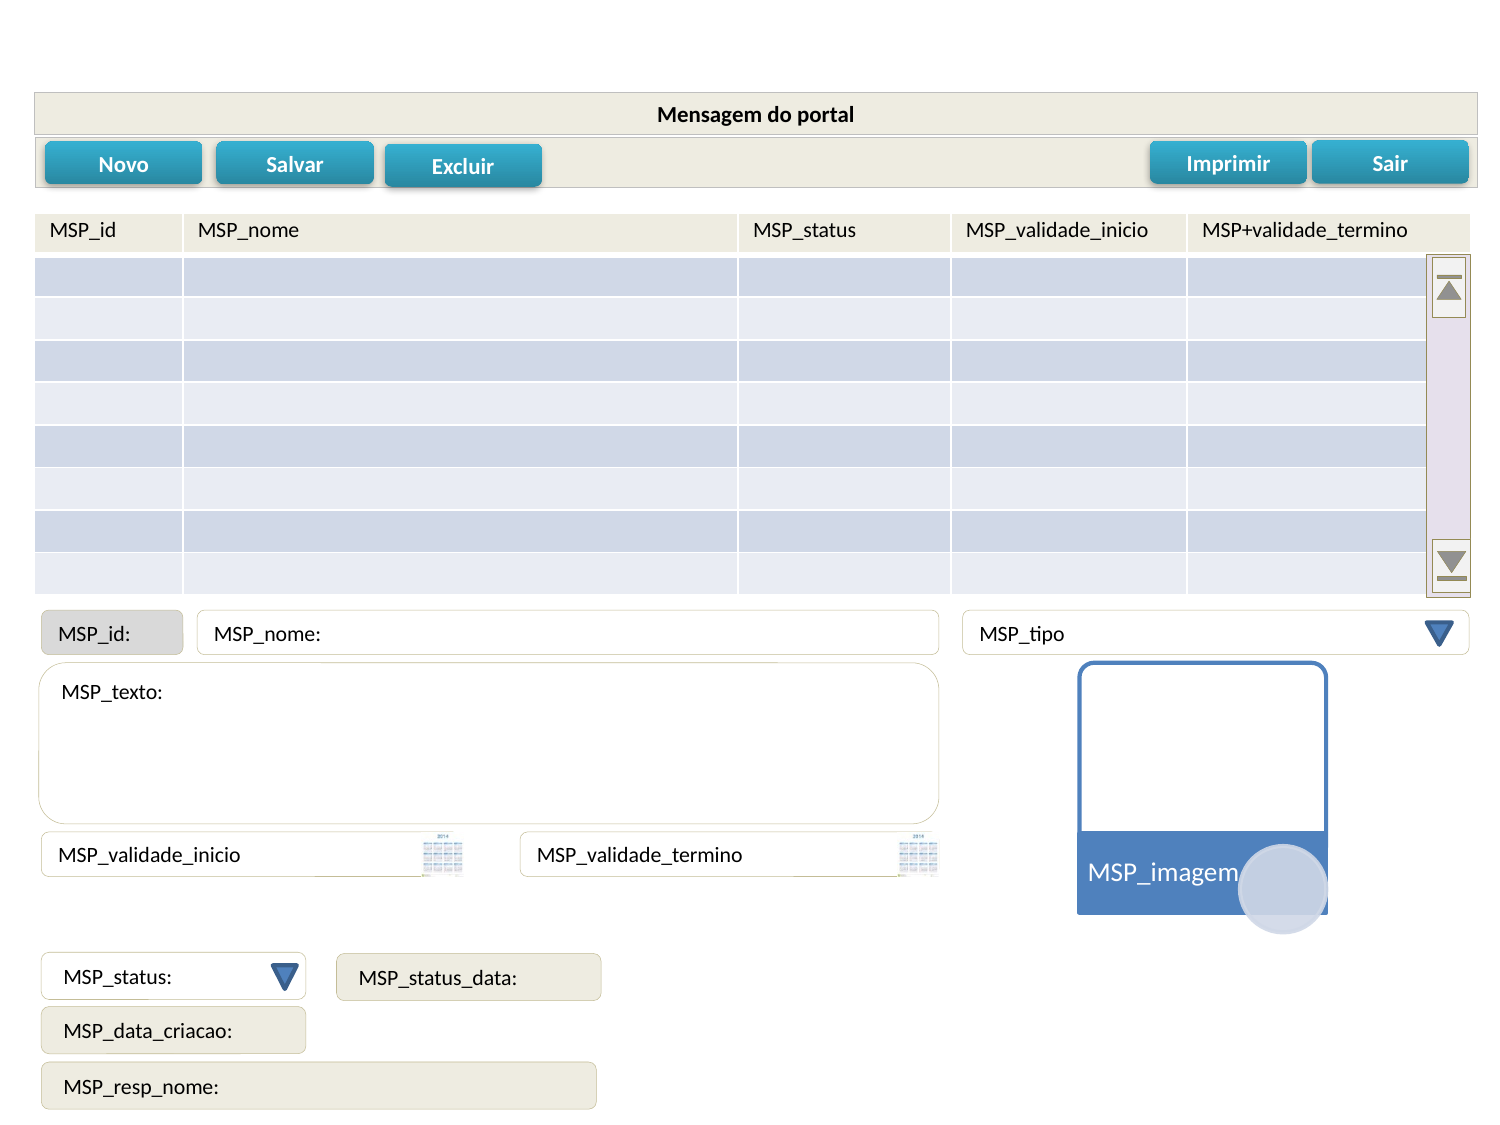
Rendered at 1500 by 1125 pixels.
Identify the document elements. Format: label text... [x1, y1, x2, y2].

table_cell [35, 258, 182, 296]
table_cell [1188, 553, 1421, 594]
table_cell [952, 298, 1186, 339]
table_cell [952, 468, 1186, 509]
table_cell [35, 426, 182, 467]
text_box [962, 609, 1470, 655]
table_header MSP_status [739, 214, 950, 252]
text_box MSP_status: [39, 950, 309, 1002]
table_cell [739, 511, 950, 552]
table_header MSP+validade_termino [1188, 214, 1470, 252]
table_cell [184, 258, 737, 296]
picture [421, 832, 464, 877]
table_cell [184, 383, 737, 424]
table_cell [1188, 468, 1421, 509]
text_box MSP_id: [39, 607, 186, 657]
table_cell [952, 258, 1186, 296]
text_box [1426, 254, 1471, 598]
table_cell [739, 298, 950, 339]
picture [897, 832, 939, 877]
text_box Sair [1312, 140, 1470, 184]
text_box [1056, 662, 1327, 947]
table_cell [739, 553, 950, 594]
table_cell [184, 468, 737, 509]
text_box MSP_status_data: [334, 951, 604, 1003]
table_header MSP_validade_inicio [952, 214, 1186, 252]
text_box MSP_validade_termino [517, 829, 933, 879]
text_box MSP_data_criacao: [39, 1004, 309, 1056]
table_header MSP_nome [184, 214, 737, 252]
table_cell [184, 511, 737, 552]
table_cell [184, 553, 737, 594]
table_cell [739, 258, 950, 296]
text_box MSP_texto: [36, 660, 942, 826]
table_cell [184, 341, 737, 381]
table_cell [1188, 383, 1421, 424]
table_cell [35, 341, 182, 381]
table_cell [1188, 341, 1421, 381]
table_cell [35, 298, 182, 339]
table_cell [35, 511, 182, 552]
table_cell [952, 511, 1186, 552]
table_cell [35, 383, 182, 424]
table_cell [739, 468, 950, 509]
table_cell [1188, 426, 1421, 467]
table_cell [35, 468, 182, 509]
table_cell [739, 426, 950, 467]
table_header MSP_id [35, 214, 182, 252]
text_box MSP_resp_nome: [39, 1059, 599, 1112]
text_box MSP_validade_inicio [39, 829, 454, 879]
text_box Excluir [384, 143, 542, 187]
text_box MSP_nome: [195, 607, 942, 657]
text_box Imprimir [1150, 140, 1308, 184]
table_cell [739, 341, 950, 381]
text_box [270, 963, 299, 992]
table_cell [952, 383, 1186, 424]
table_cell [739, 383, 950, 424]
table_cell [952, 426, 1186, 467]
table_cell [952, 553, 1186, 594]
text_box Mensagem do portal [34, 92, 1478, 135]
text_box Novo [45, 141, 203, 185]
table_cell [35, 553, 182, 594]
table_cell [1188, 298, 1421, 339]
table_cell [1188, 258, 1421, 296]
table_cell [952, 341, 1186, 381]
text_box Salvar [216, 141, 374, 185]
text_box [35, 137, 1478, 188]
table_cell [184, 426, 737, 467]
table_cell [1188, 511, 1421, 552]
table_cell [184, 298, 737, 339]
